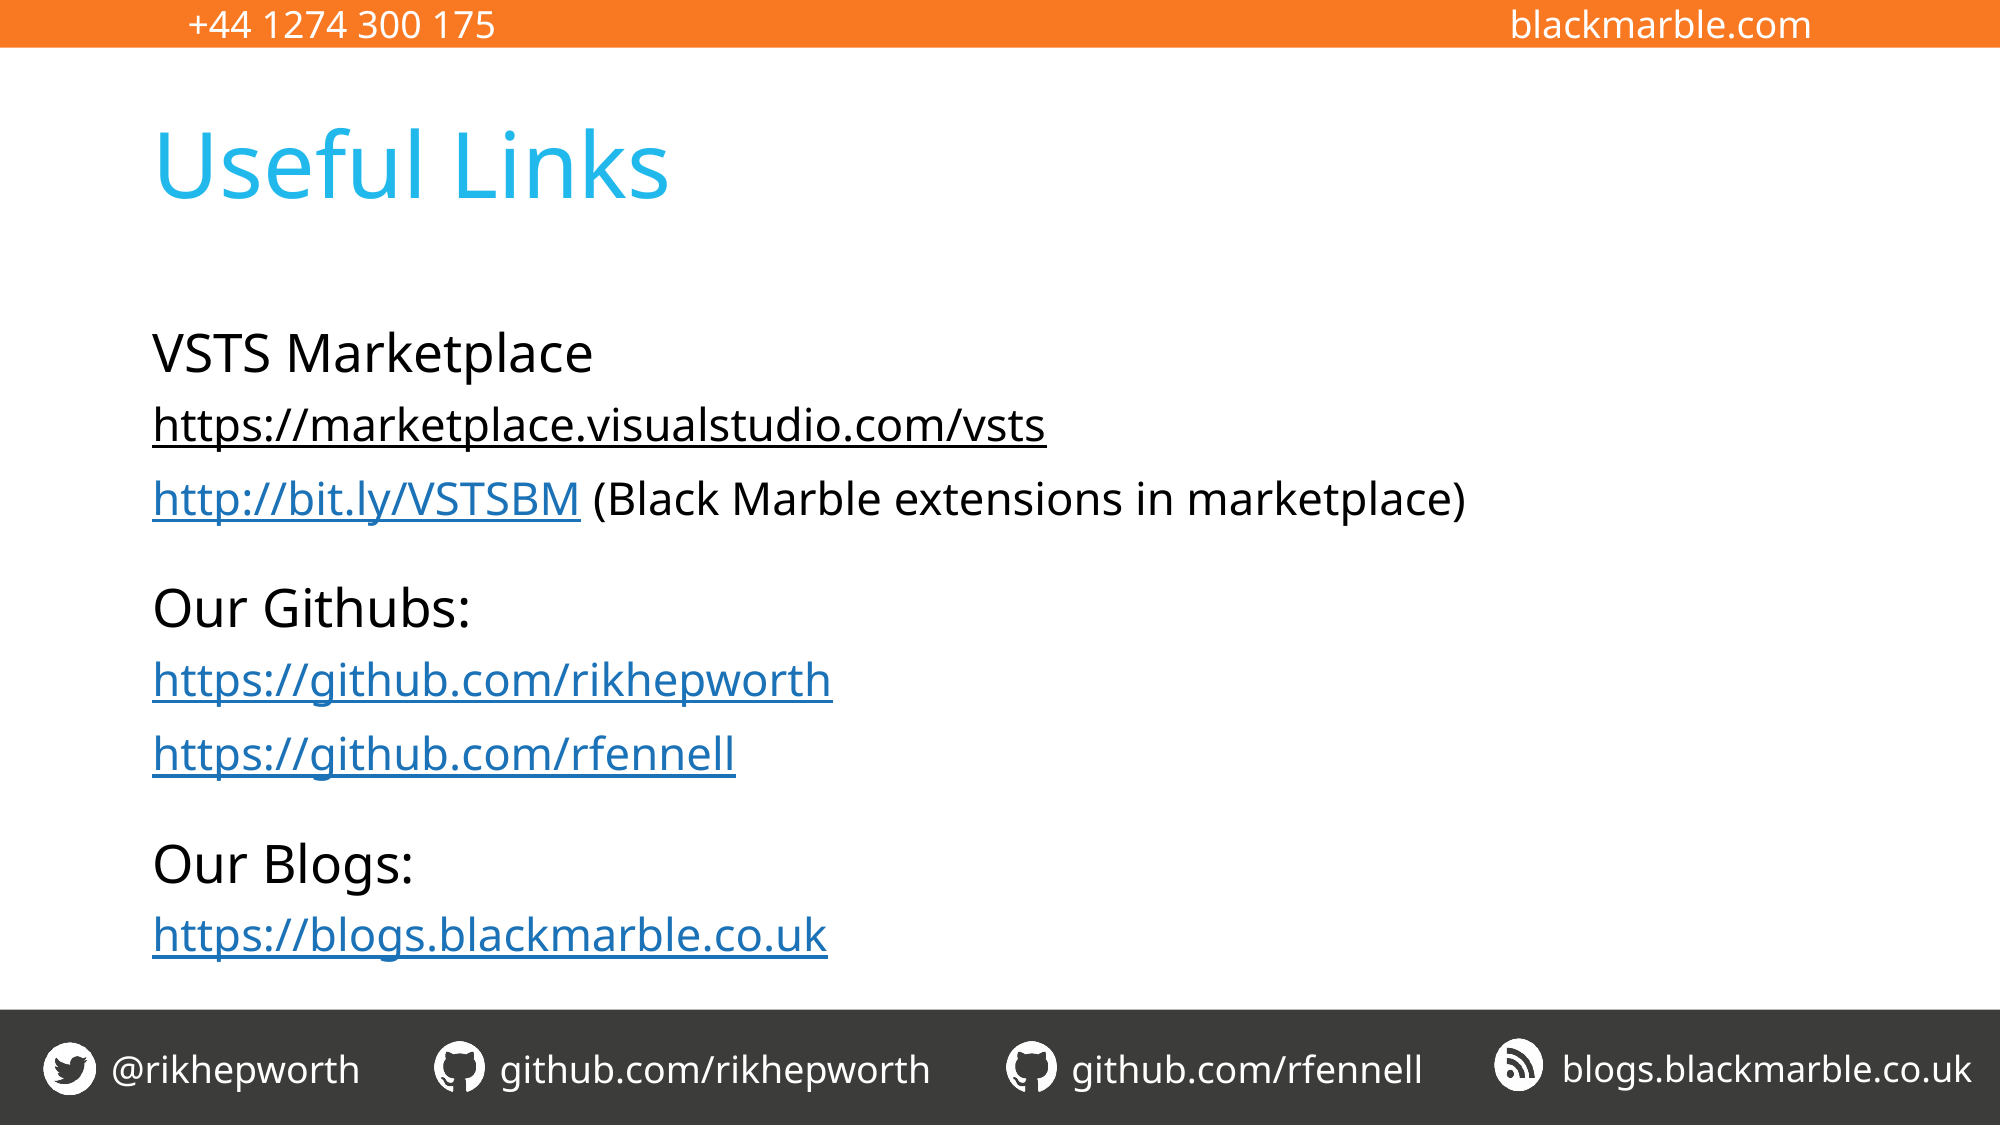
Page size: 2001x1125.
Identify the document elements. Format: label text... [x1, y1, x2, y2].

text_box github.com/rikhepworth [484, 1038, 948, 1099]
text_box blogs.blackmarble.co.uk [1547, 1037, 1990, 1099]
text_box [0, 1009, 2000, 1125]
picture [42, 1041, 97, 1096]
picture [1005, 1041, 1057, 1093]
text_box github.com/rfennell [1056, 1038, 1519, 1099]
picture [1493, 1037, 1544, 1092]
title Useful Links [137, 59, 1863, 278]
list VSTS Marketplace https://marketplace.visualstudio.com/vsts http://bit.ly/VSTSBM (Black Marble extensions in marketplace) Our Githubs: https://github.com/rikhepworth https://github.com/rfennell Our Blogs: https://blogs.blackmarble.co.uk [137, 299, 1863, 983]
text_box @rikhepworth [96, 1037, 406, 1099]
picture [434, 1041, 485, 1093]
